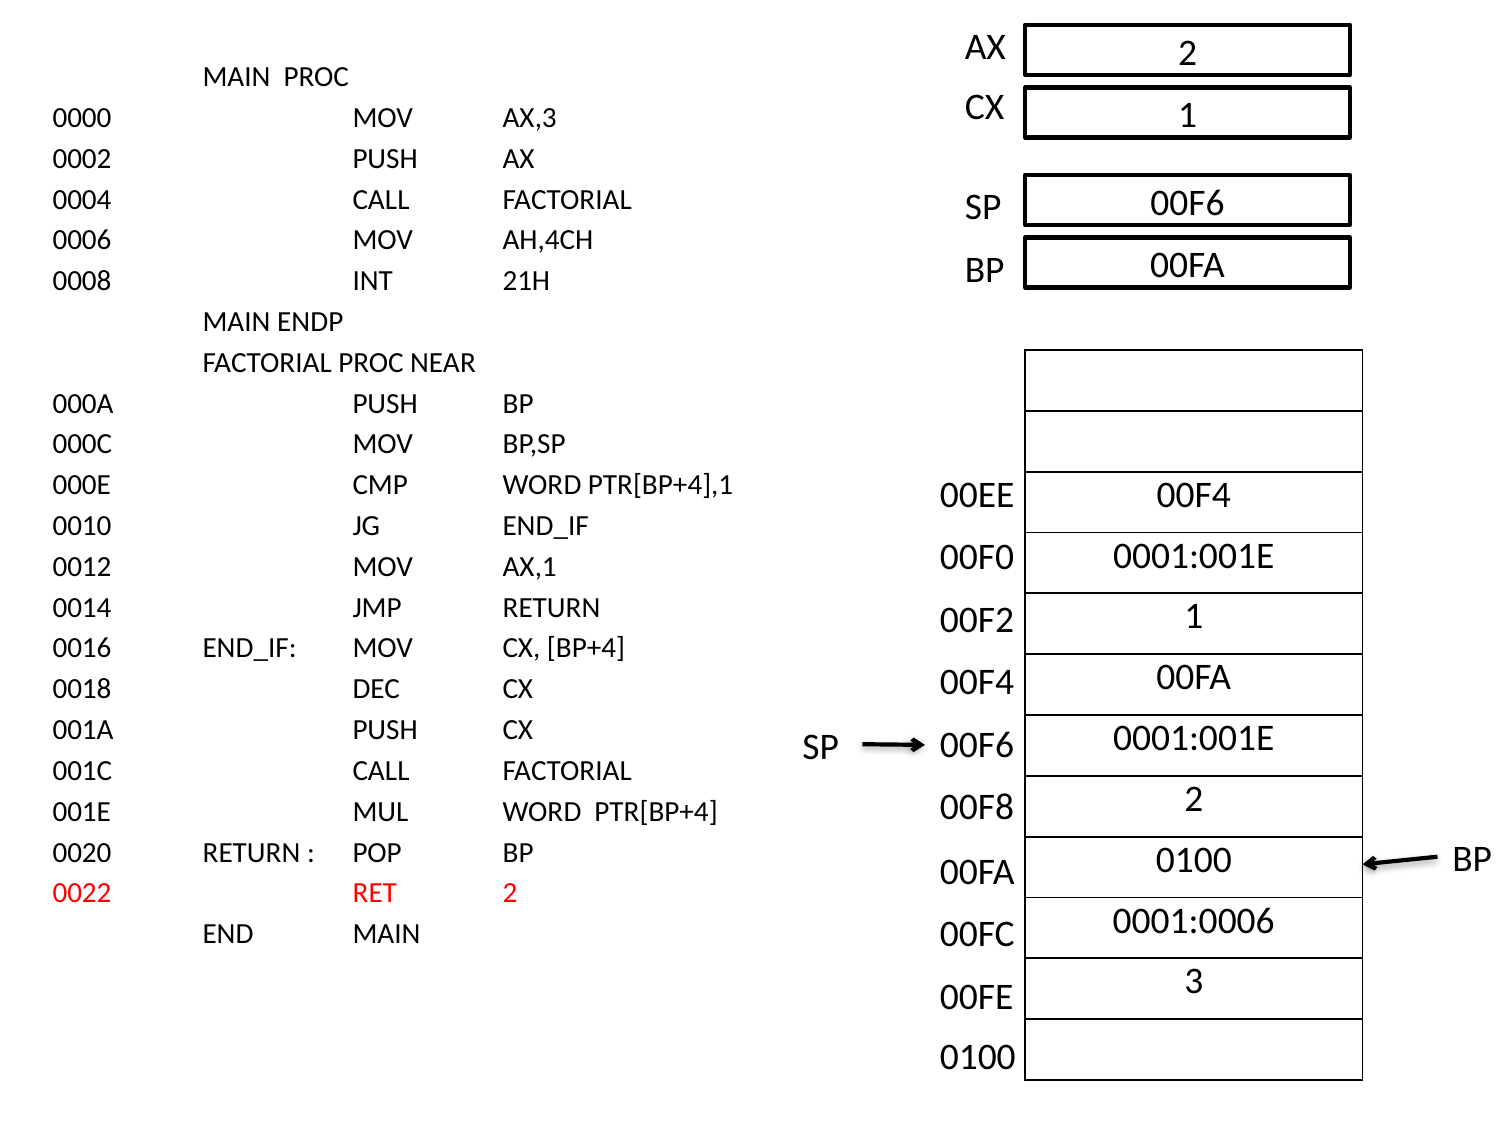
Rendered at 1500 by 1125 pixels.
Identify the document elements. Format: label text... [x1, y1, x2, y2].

table_cell 0001:001E [1026, 716, 1362, 775]
text_box 00F8 [924, 774, 1038, 835]
text_box 00FC [924, 901, 1038, 962]
text_box 00F6 [924, 712, 1038, 773]
table_cell 0001:001E [1026, 533, 1362, 592]
text_box 00FA [1023, 235, 1352, 290]
text_box 00F0 [924, 524, 1038, 585]
table_header [1026, 351, 1362, 410]
text_box BP [949, 237, 1038, 298]
text_box 00F6 [1023, 173, 1352, 227]
table_cell 00FA [1026, 655, 1362, 714]
table_cell 0100 [1026, 838, 1362, 897]
text_box SP [949, 174, 1038, 235]
text_box 00FE [924, 964, 1038, 1025]
text_box 2 [1025, 23, 1352, 77]
table_cell [1038, 1020, 1362, 1079]
text_box 00F4 [924, 649, 1038, 710]
text_box SP [787, 714, 863, 775]
table_cell 0001:0006 [1026, 898, 1362, 957]
text_box 00FA [924, 839, 1038, 900]
table_cell 00F4 [1026, 473, 1362, 532]
text_box 00F2 [924, 587, 1038, 648]
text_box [1362, 856, 1438, 865]
table_cell 2 [1026, 777, 1362, 836]
text_box 1 [1023, 85, 1352, 140]
text_box 00EE [924, 462, 1038, 523]
list MAIN PROC 0000 MOV AX,3 0002 PUSH AX 0004 CALL FACTORIAL 0006 MOV AH,4CH 0008 INT 21H MAIN ENDP FACTORIAL PROC NEAR 000A PUSH BP 000C MOV BP,SP 000E CMP WORD PTR[BP+4],1 0010 JG END_IF 0012 MOV AX,1 0014 JMP RETURN 0016 END_IF: MOV CX, [BP+4] 0018 DEC CX 001A PUSH CX 001C CALL FACTORIAL 001E MUL WORD PTR[BP+4] 0020 RETURN : POP BP 0022 RET 2 END MAIN [37, 50, 750, 1063]
text_box AX [949, 14, 1038, 75]
text_box BP [1437, 826, 1500, 887]
text_box 0100 [924, 1025, 1038, 1085]
table_cell 1 [1026, 594, 1362, 653]
table_cell 3 [1026, 959, 1362, 1018]
text_box CX [949, 75, 1025, 135]
table_cell [1026, 412, 1362, 471]
